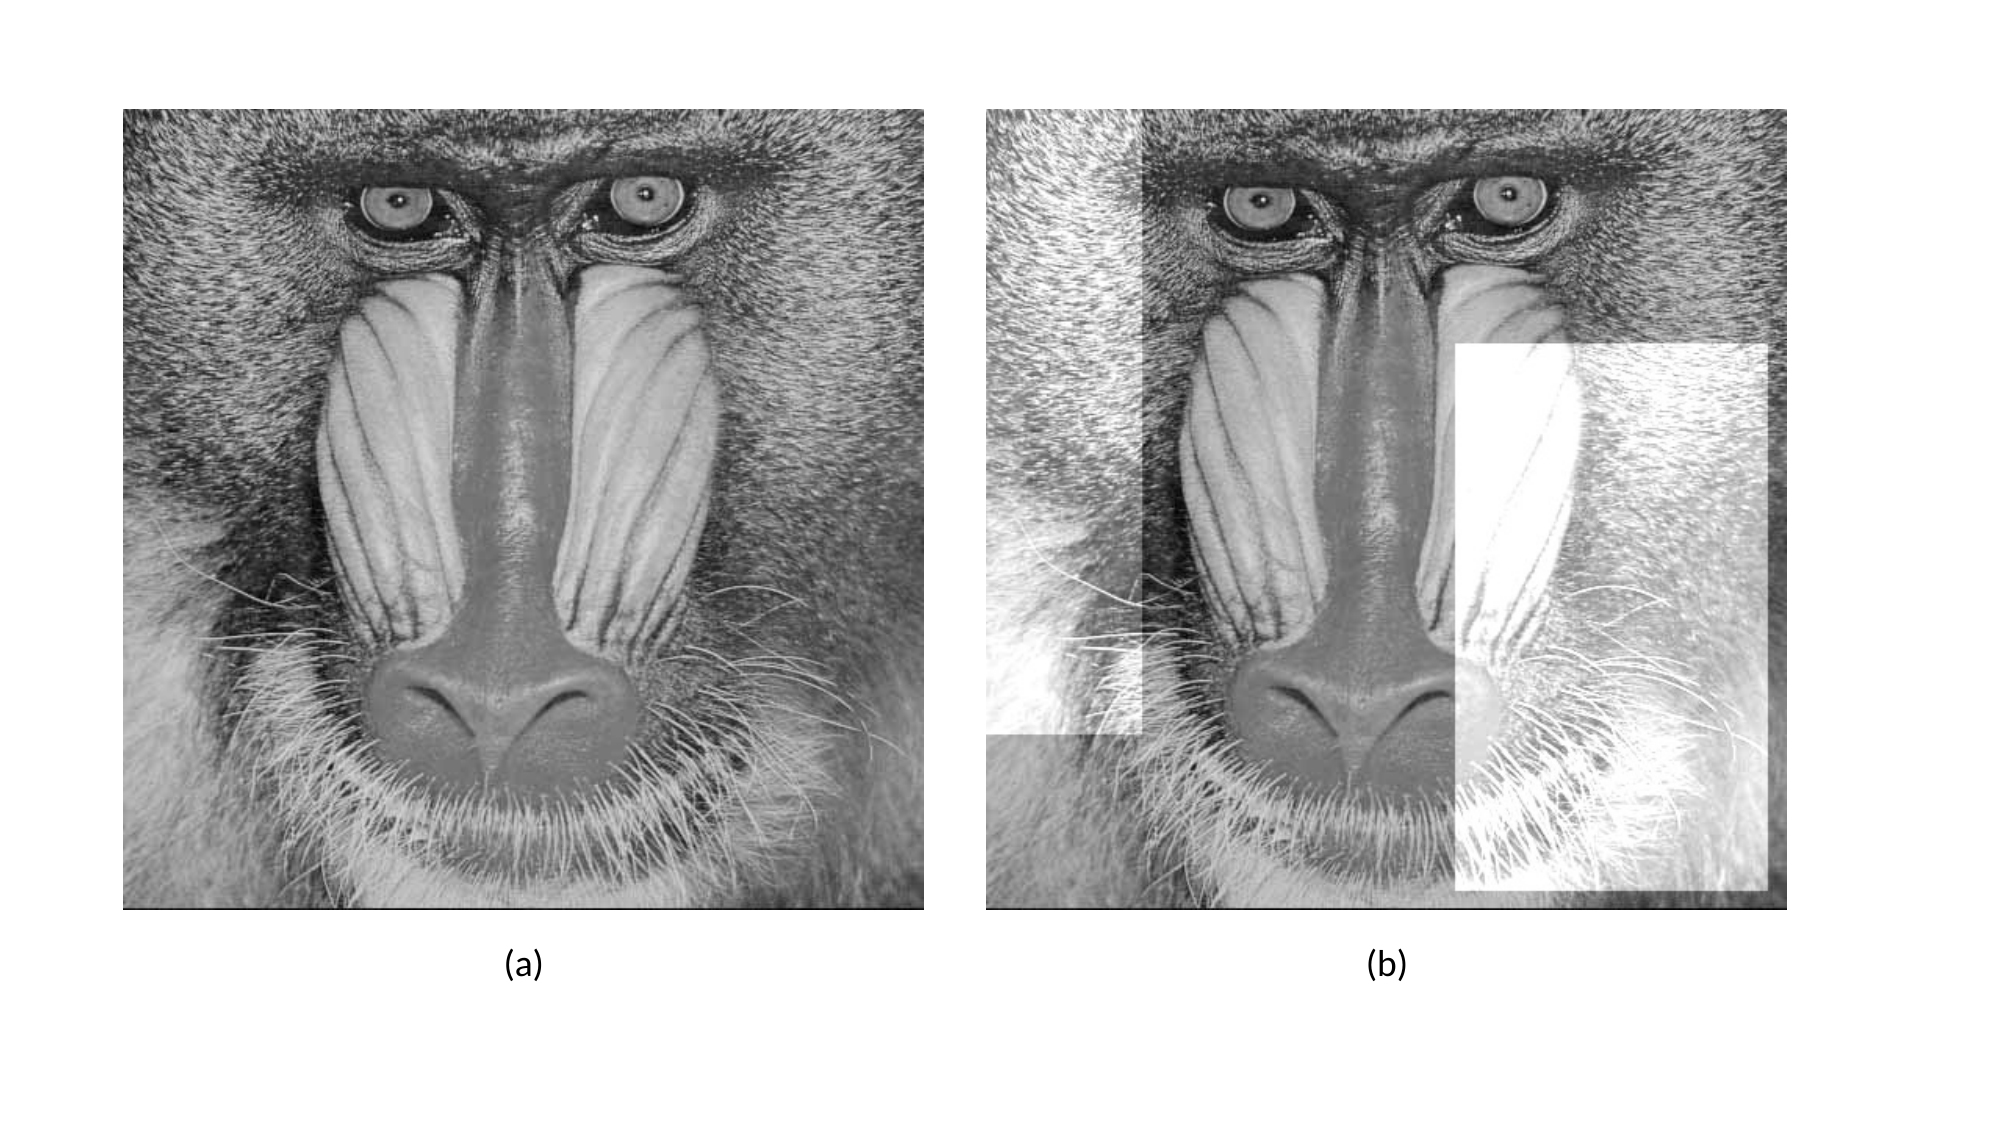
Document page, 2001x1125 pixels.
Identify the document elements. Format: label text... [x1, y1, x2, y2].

text_box (a) [414, 931, 633, 992]
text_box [123, 109, 1787, 910]
text_box (b) [1277, 931, 1497, 992]
